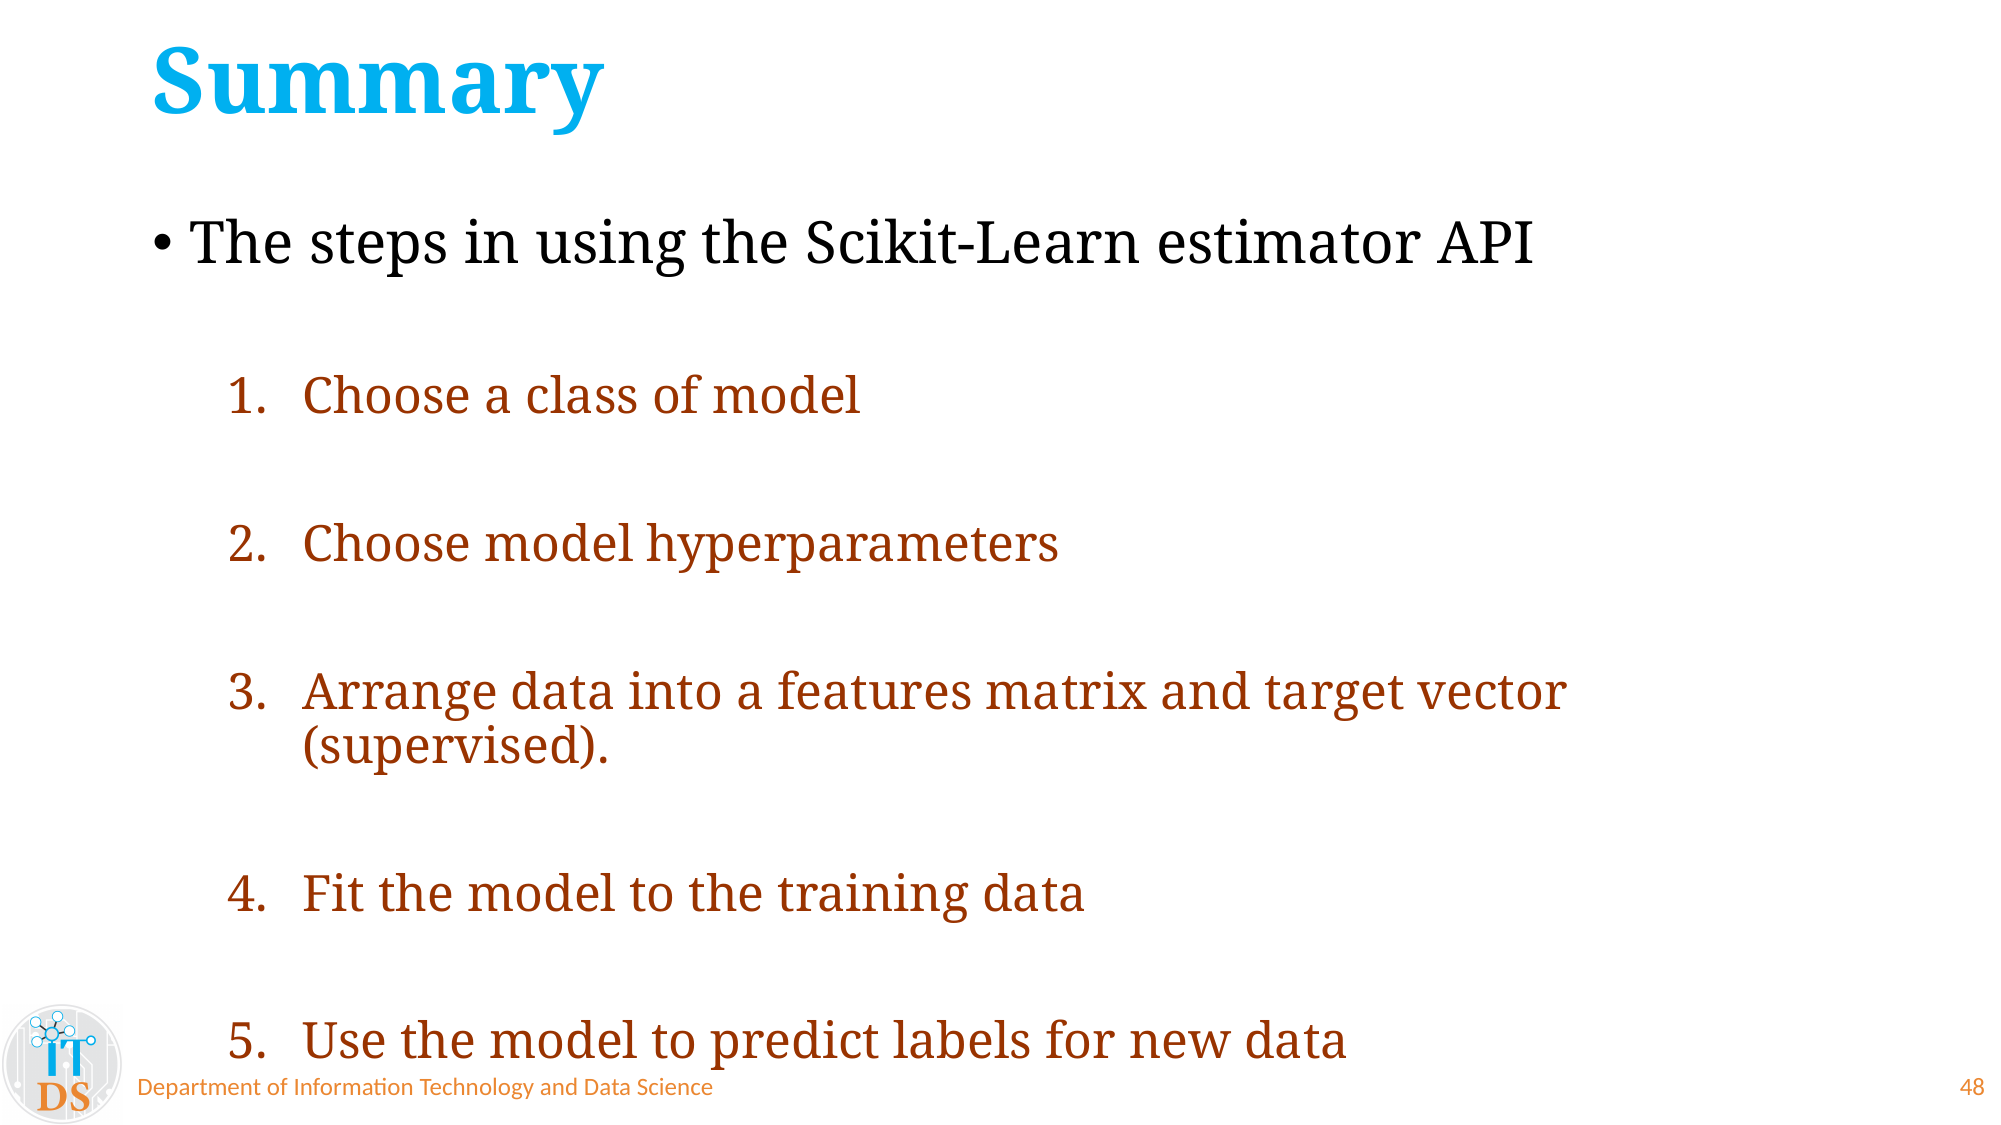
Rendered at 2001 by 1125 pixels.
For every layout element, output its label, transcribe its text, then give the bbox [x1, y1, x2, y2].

list The steps in using the Scikit-Learn estimator API Choose a class of model Choose model hyperparameters Arrange data into a features matrix and target vector (supervised). Fit the model to the training data Use the model to predict labels for new data [137, 205, 1863, 1048]
slide_number 48 [1550, 1063, 2000, 1124]
title Summary [137, 3, 1863, 165]
footer Department of Information Technology and Data Science [122, 1063, 798, 1124]
picture [2, 1004, 123, 1125]
